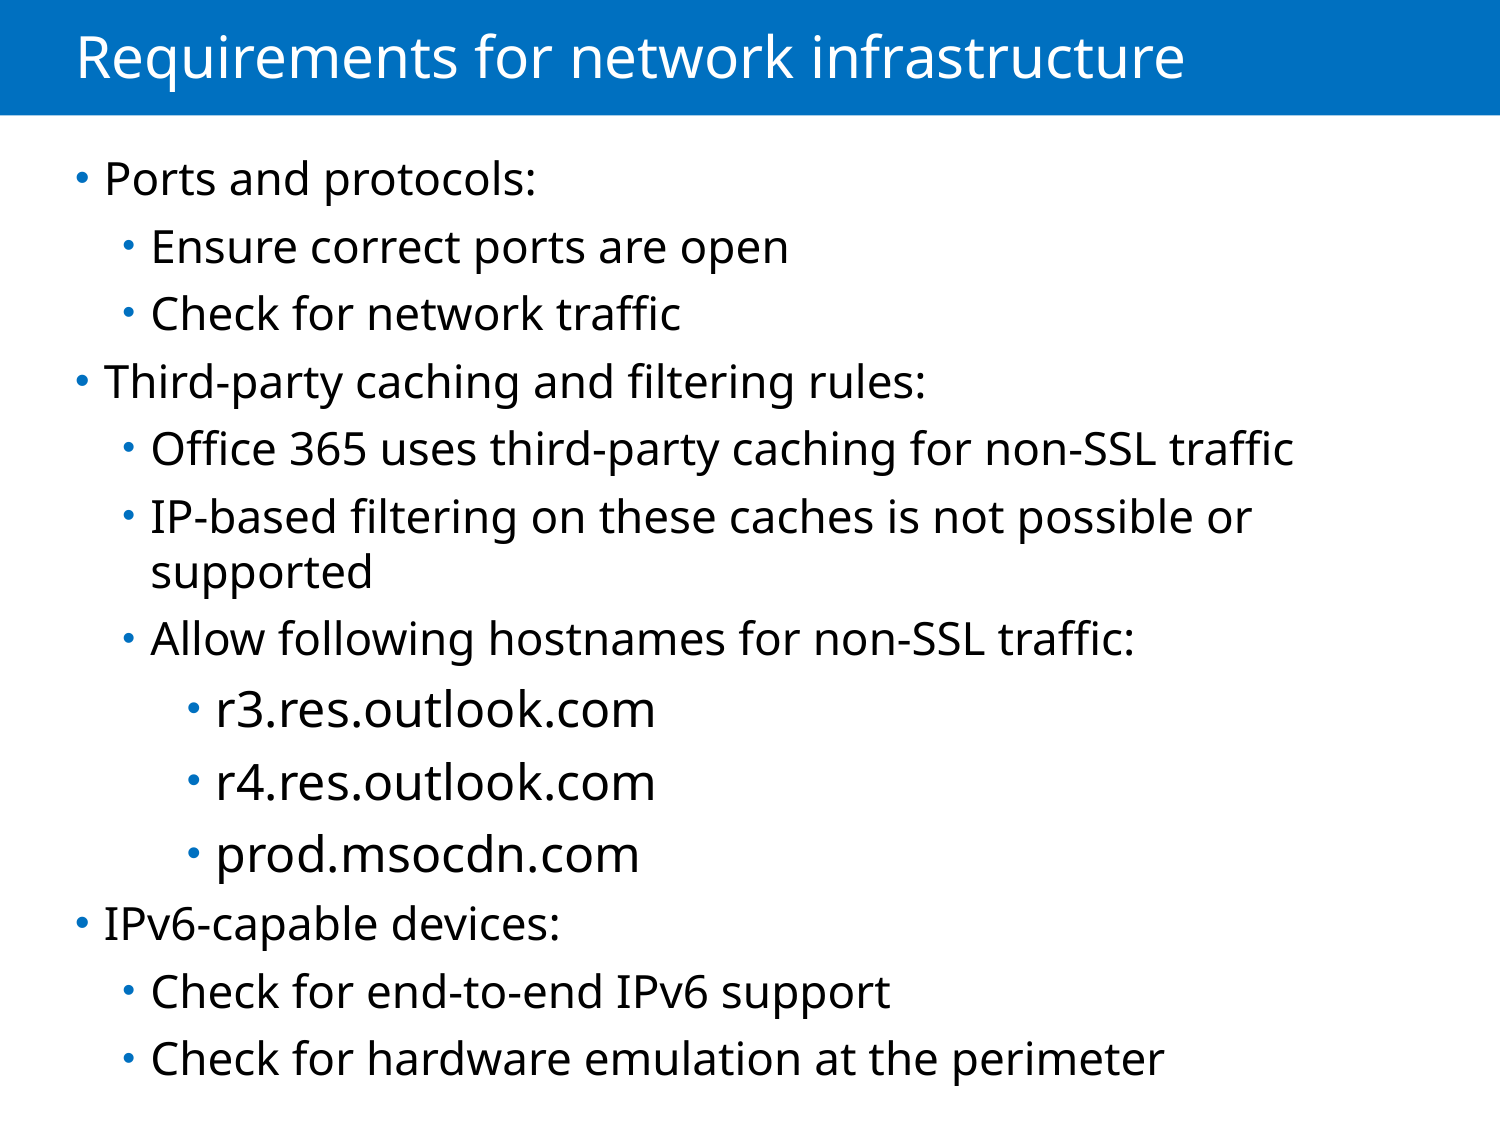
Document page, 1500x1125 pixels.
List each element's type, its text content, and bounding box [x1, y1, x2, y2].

title Requirements for network infrastructure [75, 0, 1351, 122]
text_box Ports and protocols: Ensure correct ports are open Check for network traffic Third-party caching and filtering rules: Office 365 uses third-party caching for non-SSL traffic IP-based filtering on these caches is not possible or supported Allow following hostnames for non-SSL traffic: r3.res.outlook.com r4.res.outlook.com prod.msocdn.com IPv6-capable devices: Check for end-to-end IPv6 support Check for hardware emulation at the perimeter [75, 149, 1408, 1067]
